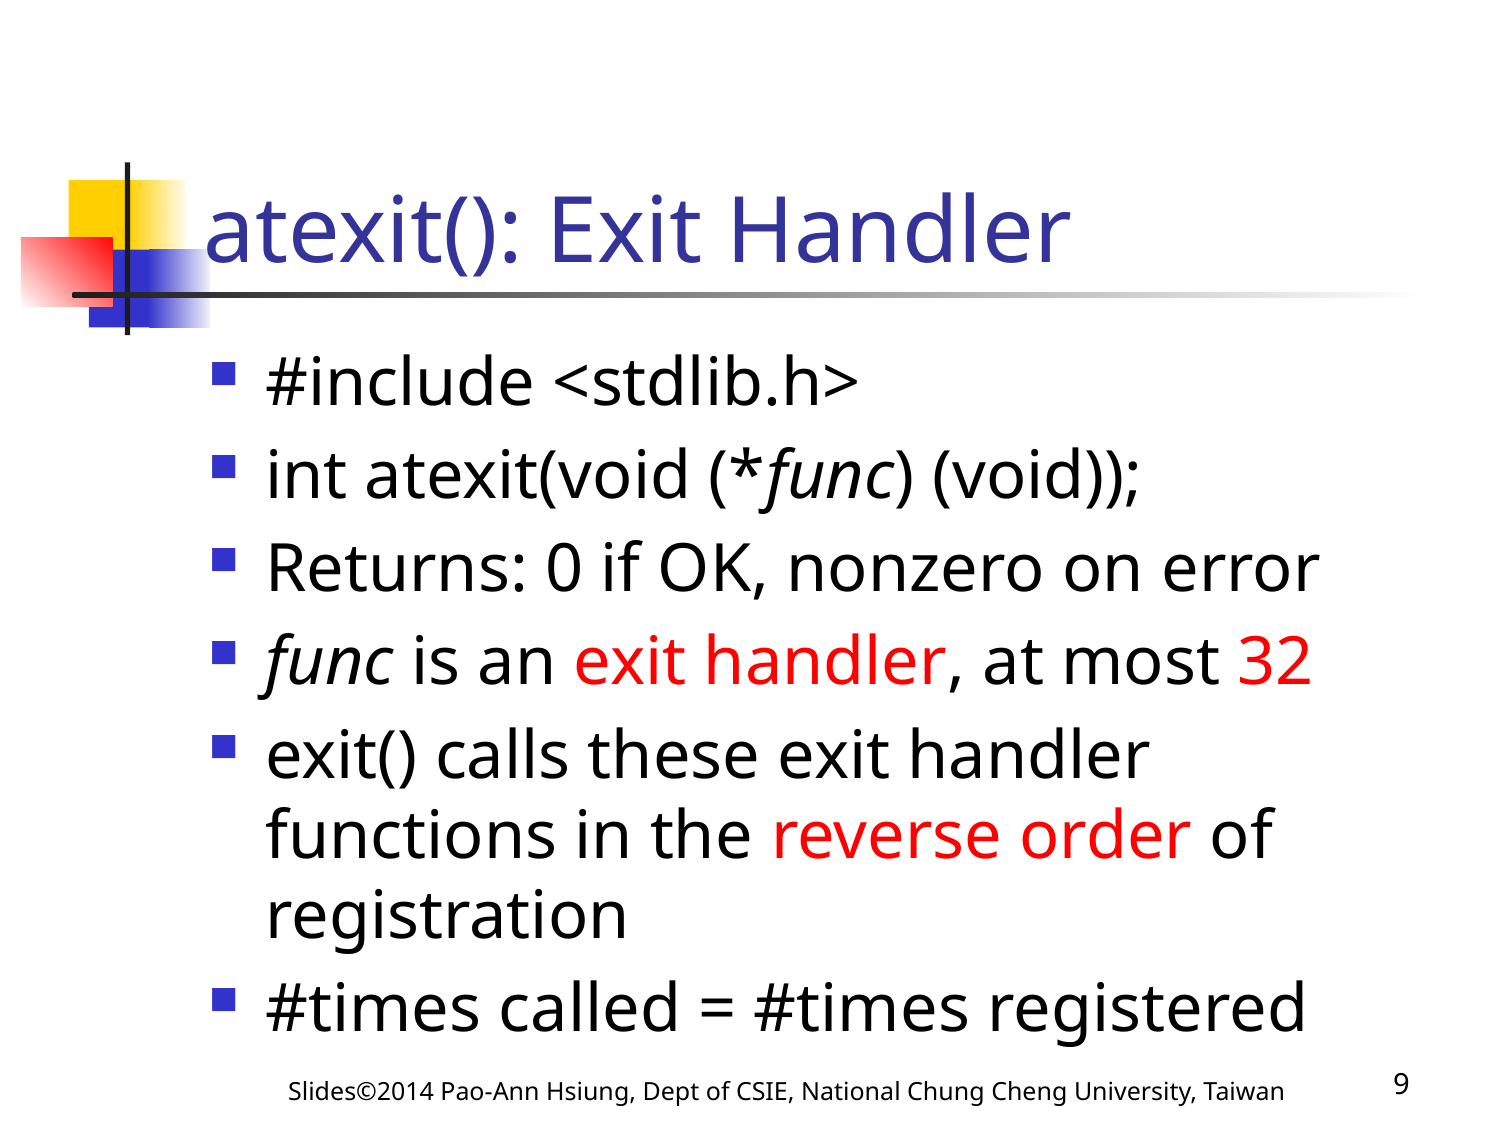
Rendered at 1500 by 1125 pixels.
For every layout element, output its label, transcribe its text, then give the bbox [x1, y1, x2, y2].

footer Slides©2014 Pao-Ann Hsiung, Dept of CSIE, National Chung Cheng University, Taiwan [265, 1037, 1112, 1113]
list #include <stdlib.h> int atexit(void (*func) (void)); Returns: 0 if OK, nonzero on error func is an exit handler, at most 32 exit() calls these exit handler functions in the reverse order of registration #times called = #times registered [193, 330, 1470, 1007]
title atexit(): Exit Handler [188, 101, 1468, 289]
slide_number 9 [1112, 1037, 1426, 1113]
